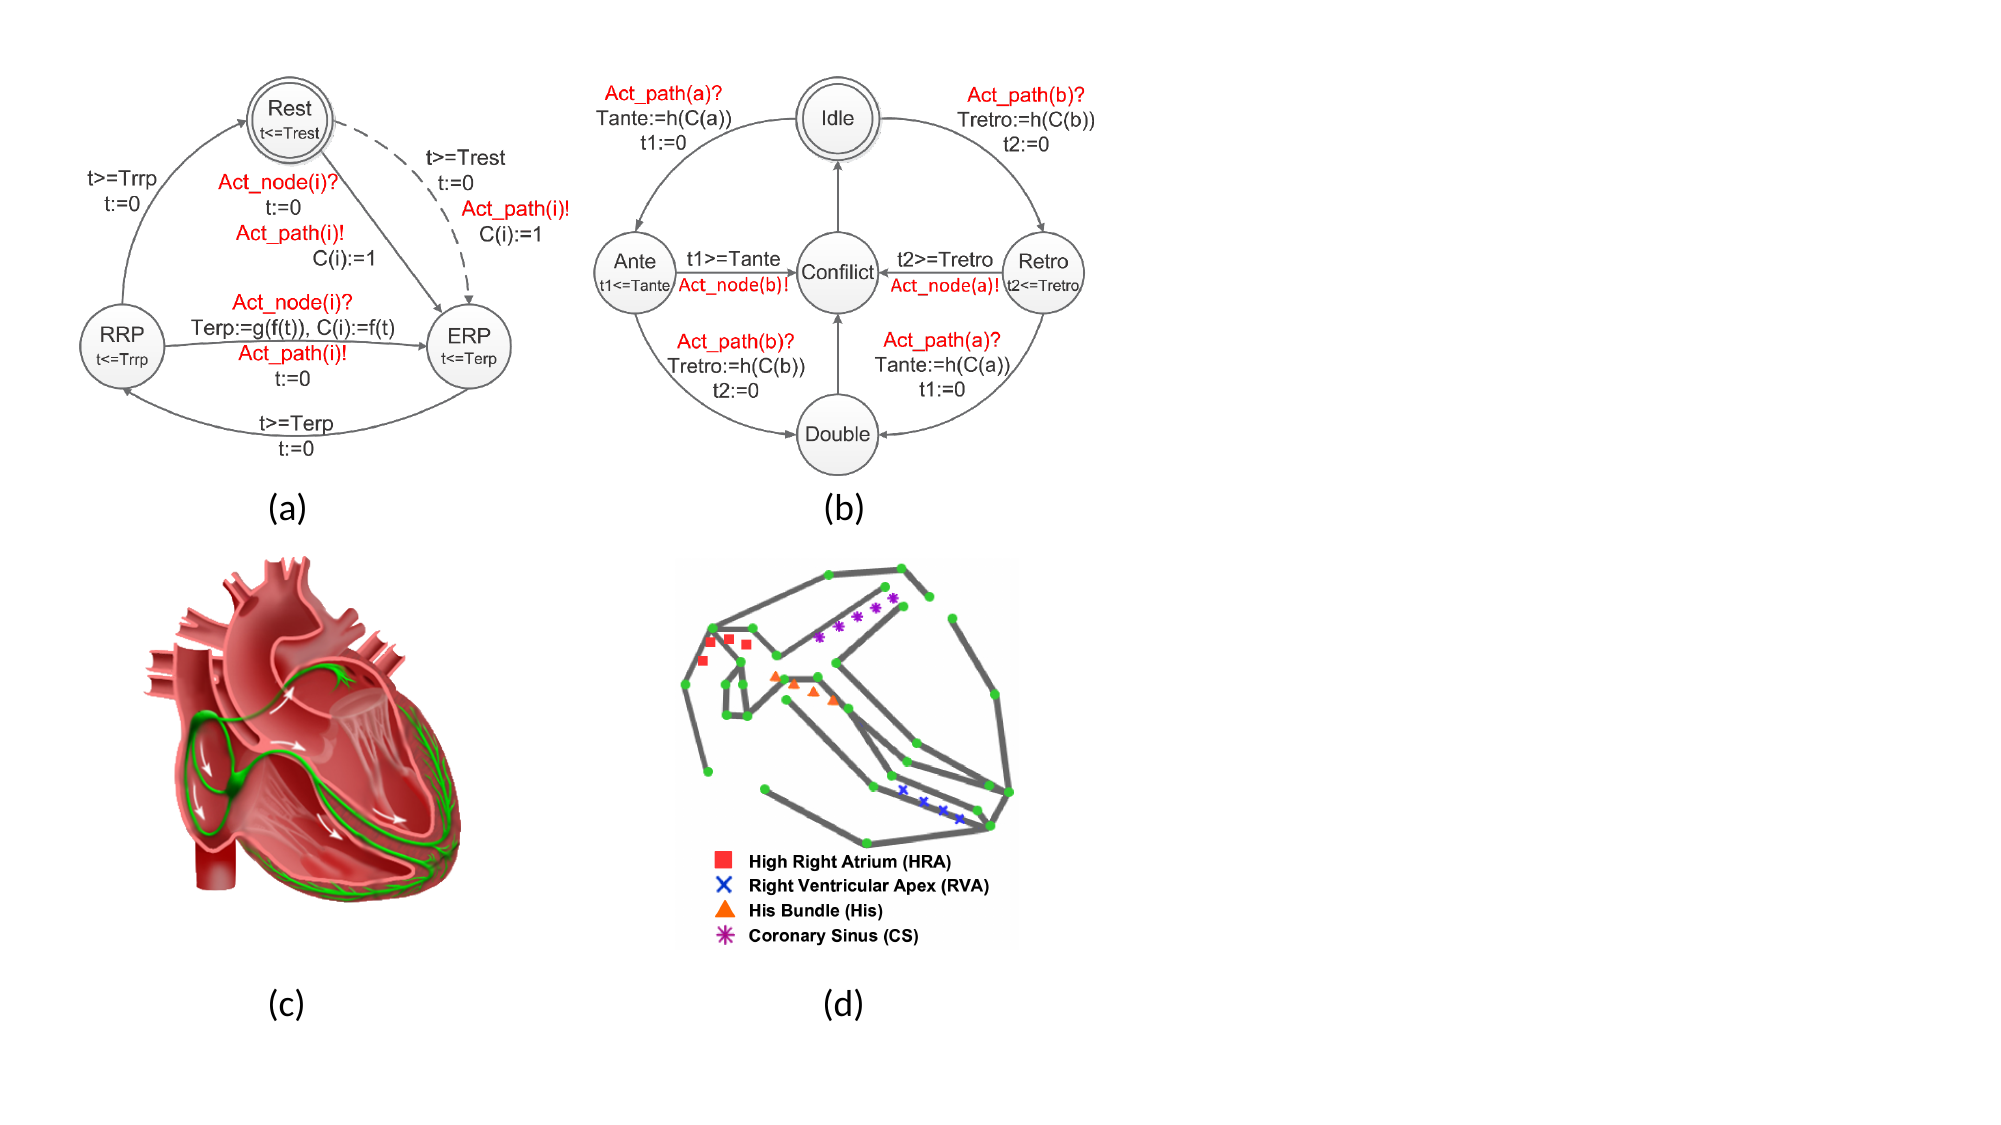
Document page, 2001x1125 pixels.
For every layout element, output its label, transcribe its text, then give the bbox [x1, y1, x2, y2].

picture [675, 558, 1019, 950]
text_box (c) [252, 971, 321, 1032]
picture [79, 76, 568, 456]
picture [593, 76, 1094, 476]
picture [143, 556, 461, 904]
text_box (b) [808, 476, 881, 536]
text_box (d) [807, 971, 880, 1032]
text_box (a) [252, 475, 323, 536]
